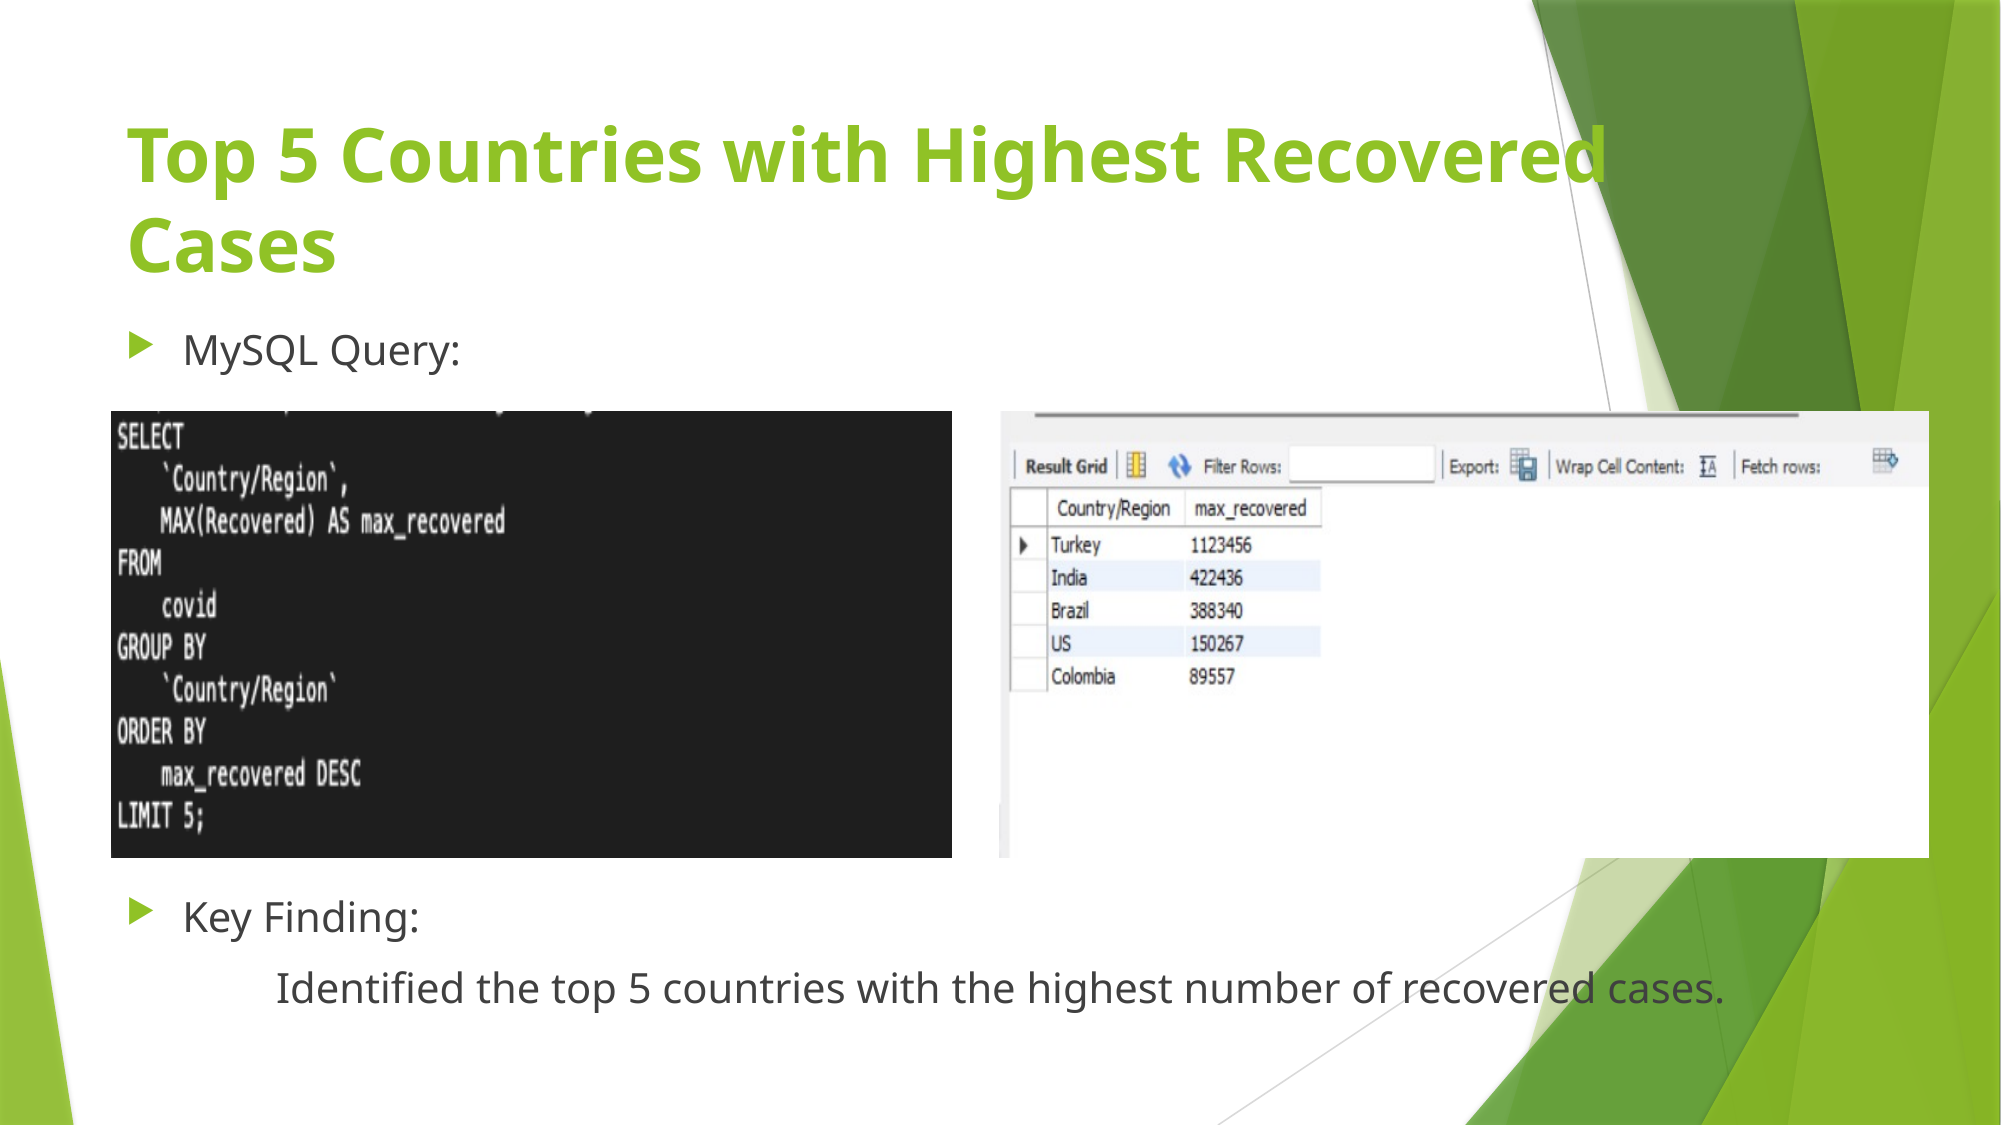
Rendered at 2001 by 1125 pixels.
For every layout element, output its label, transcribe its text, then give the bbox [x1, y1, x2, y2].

picture [999, 411, 1929, 859]
title Top 5 Countries with Highest Recovered Cases [111, 99, 1697, 316]
picture [110, 411, 952, 859]
list MySQL Query: Key Finding: Identified the top 5 countries with the highest number of recovered cases. [111, 316, 1814, 954]
